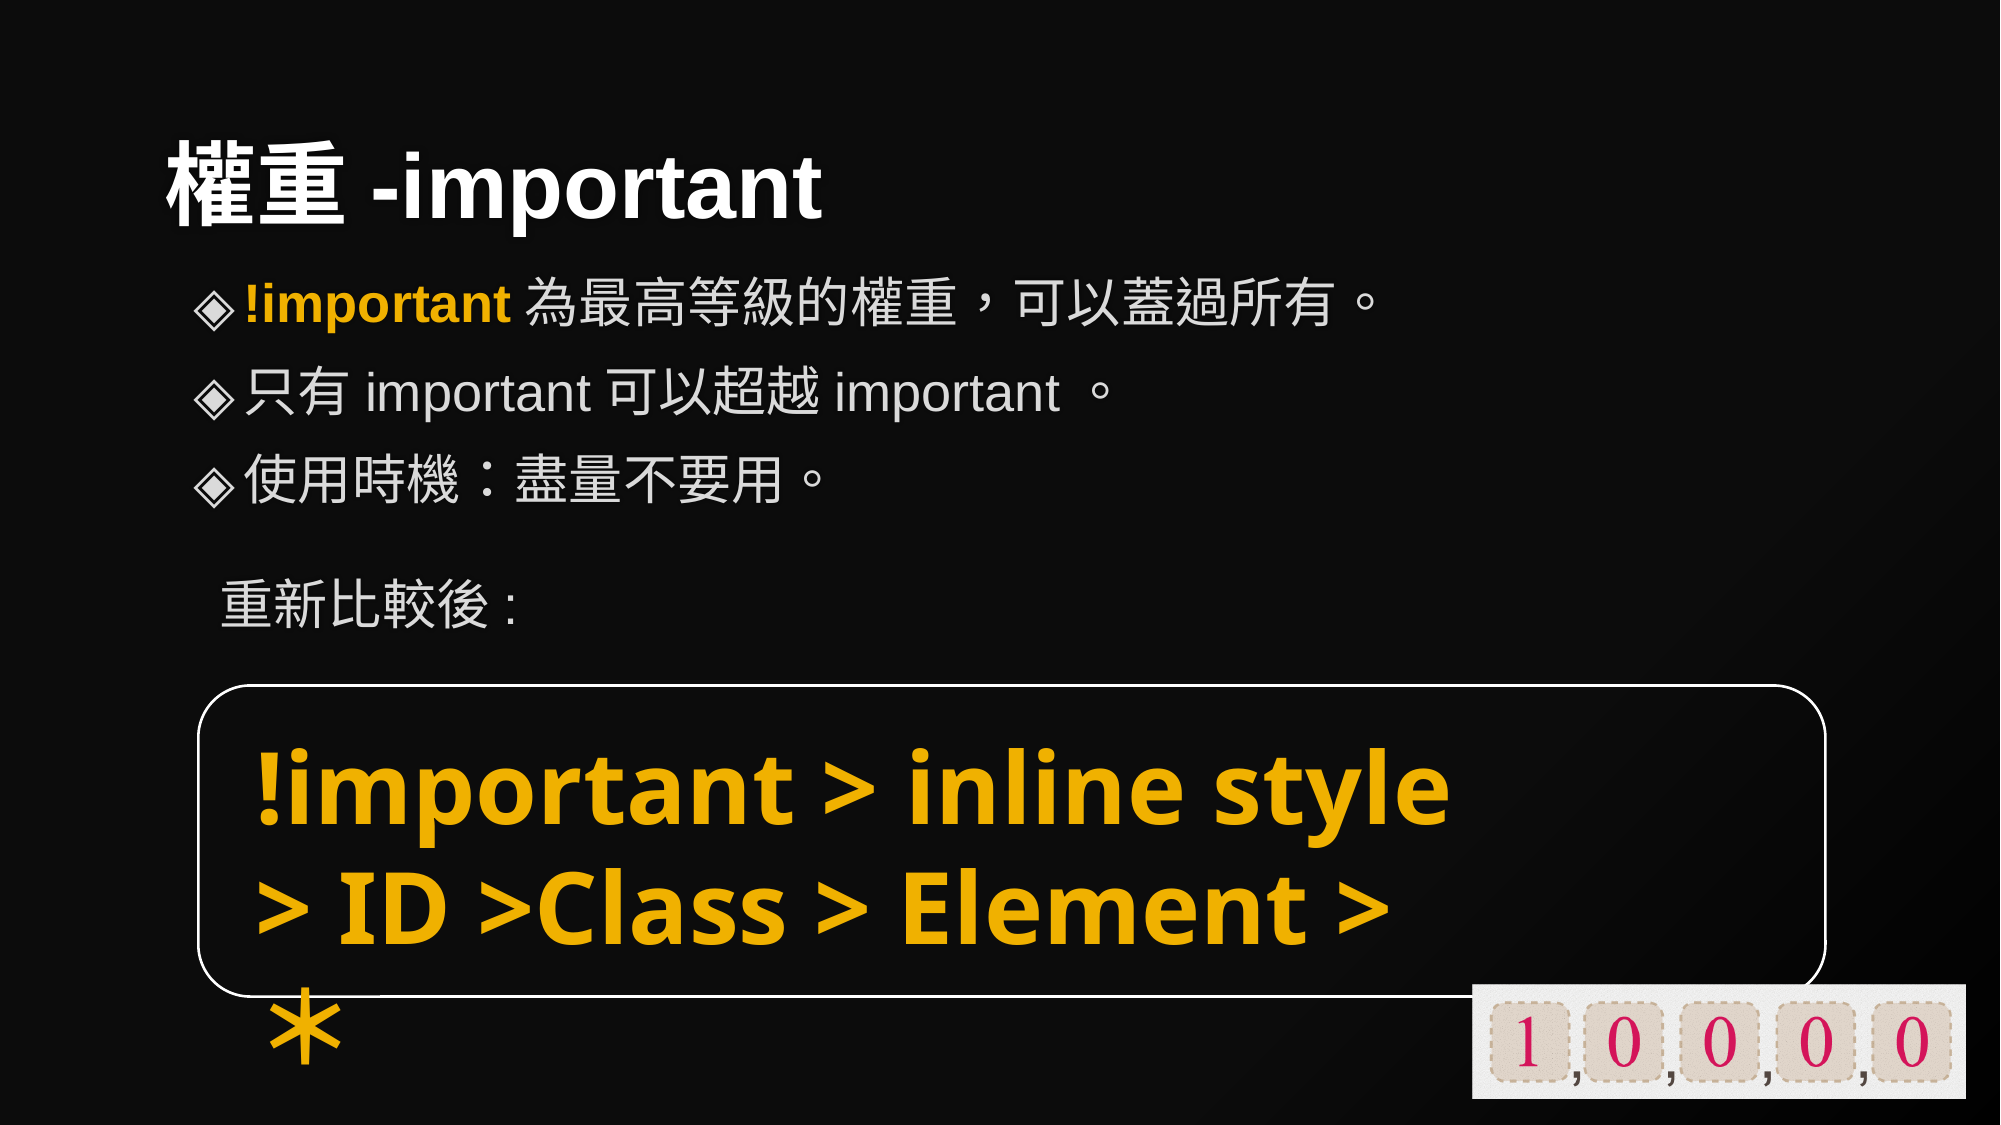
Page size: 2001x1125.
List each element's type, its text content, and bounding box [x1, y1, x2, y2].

text_box !important為最高等級的權重，可以蓋過所有。 只有important可以超越important。 使用時機：盡量不要用。 [172, 261, 1706, 564]
text_box !important > inline style > ID >Class > Element > ＊ [240, 745, 1537, 1096]
text_box [1537, 685, 1826, 982]
title 權重-important [149, 102, 1849, 262]
text_box [198, 745, 240, 996]
text_box 重新比較後: [198, 563, 1732, 742]
picture [1471, 983, 1966, 1099]
